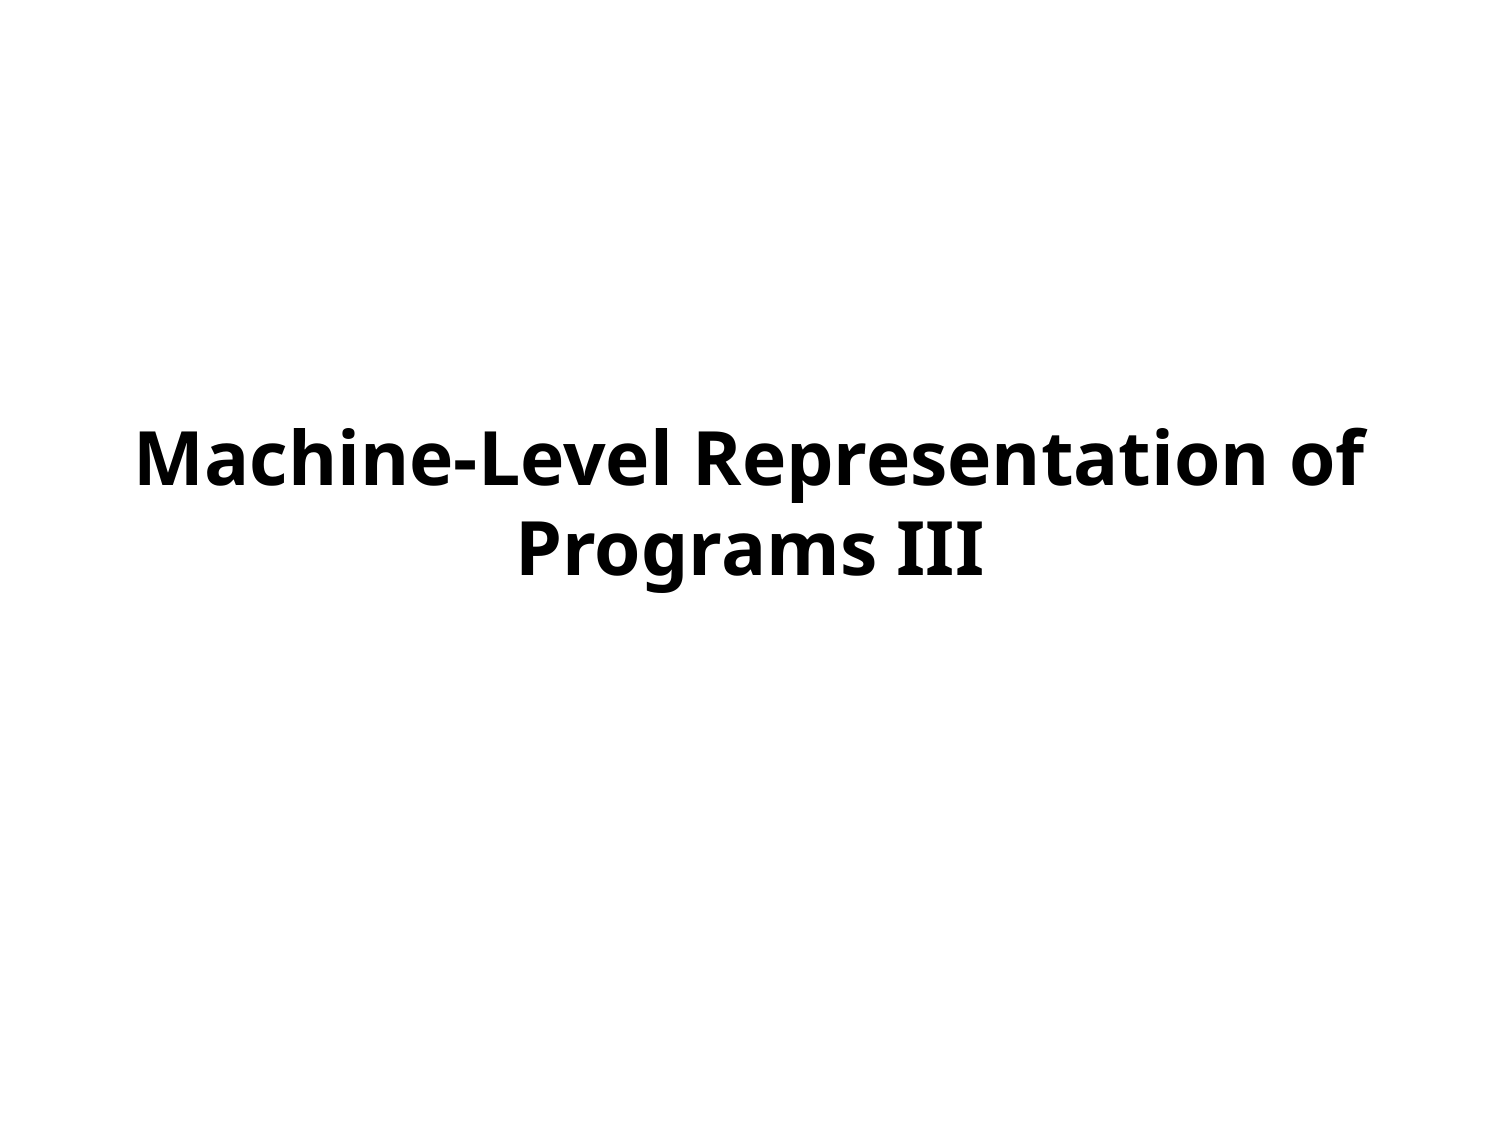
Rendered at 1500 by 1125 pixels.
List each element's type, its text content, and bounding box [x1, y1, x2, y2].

title Machine-Level Representation of Programs III [112, 350, 1388, 650]
